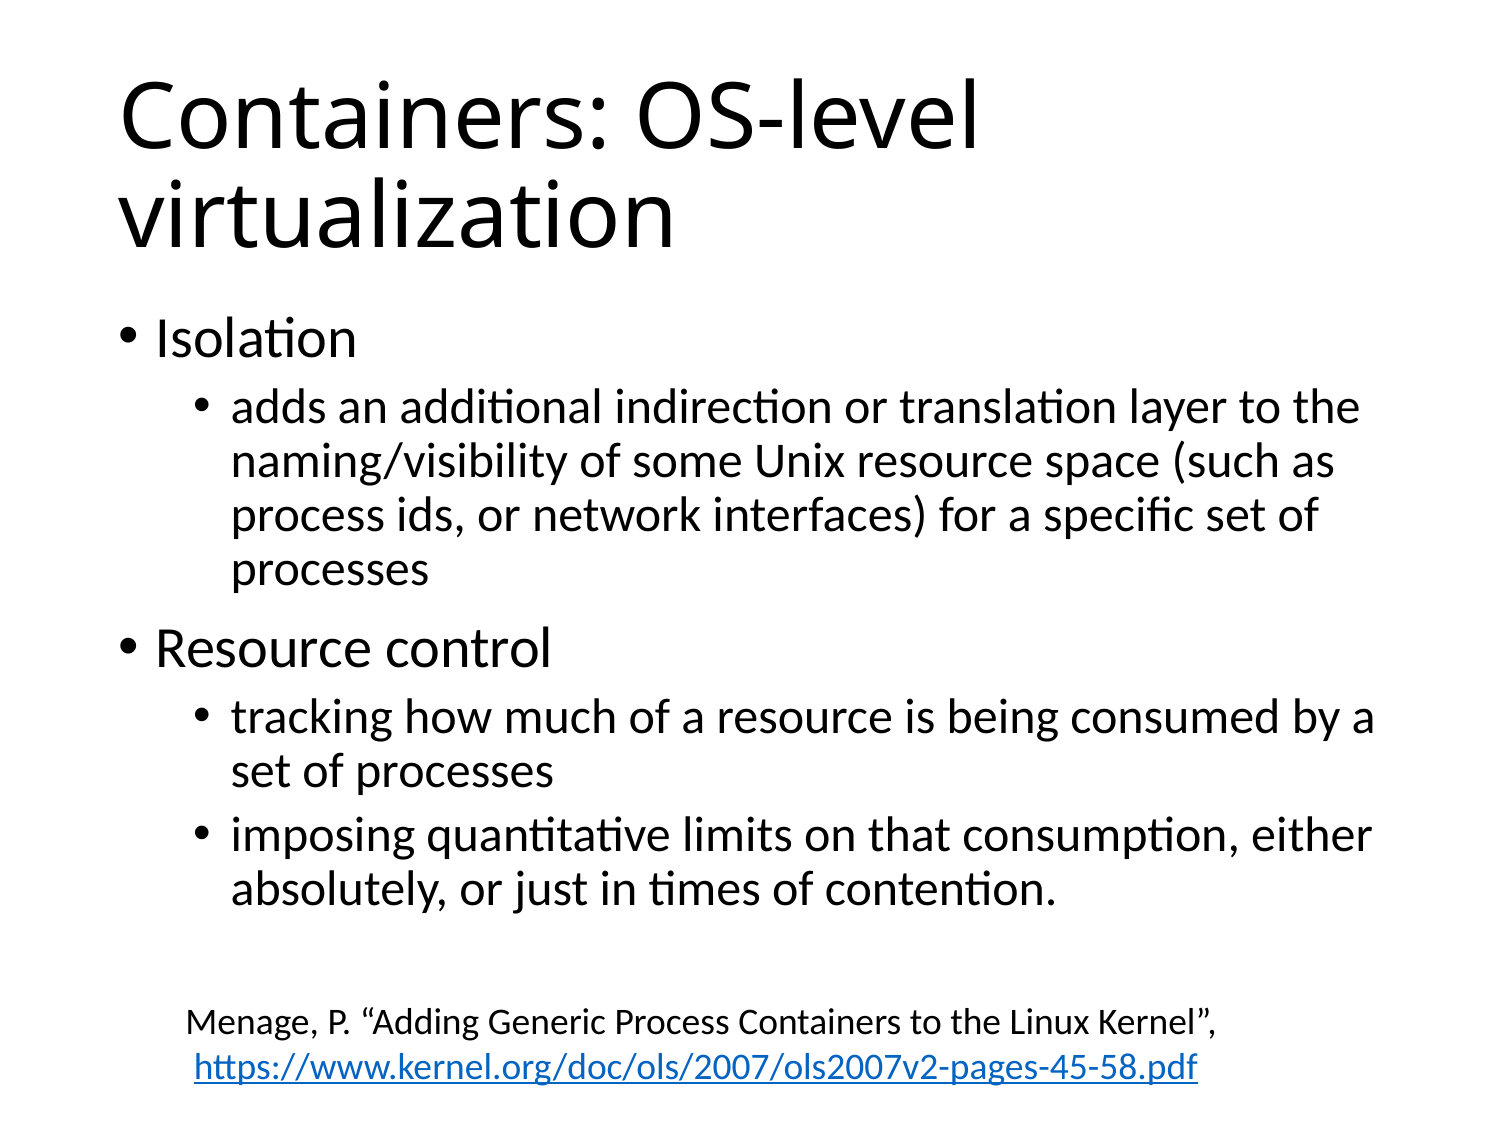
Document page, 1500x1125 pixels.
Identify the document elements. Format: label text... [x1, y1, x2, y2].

text_box Menage, P. “Adding Generic Process Containers to the Linux Kernel”, https://www.kernel.org/doc/ols/2007/ols2007v2-pages-45-58.pdf [170, 989, 1234, 1125]
title Containers: OS-level virtualization [103, 59, 1397, 278]
list Isolation adds an additional indirection or translation layer to the naming/visibility of some Unix resource space (such as process ids, or network interfaces) for a specific set of processes Resource control tracking how much of a resource is being consumed by a set of processes imposing quantitative limits on that consumption, either absolutely, or just in times of contention. [103, 299, 1397, 1014]
